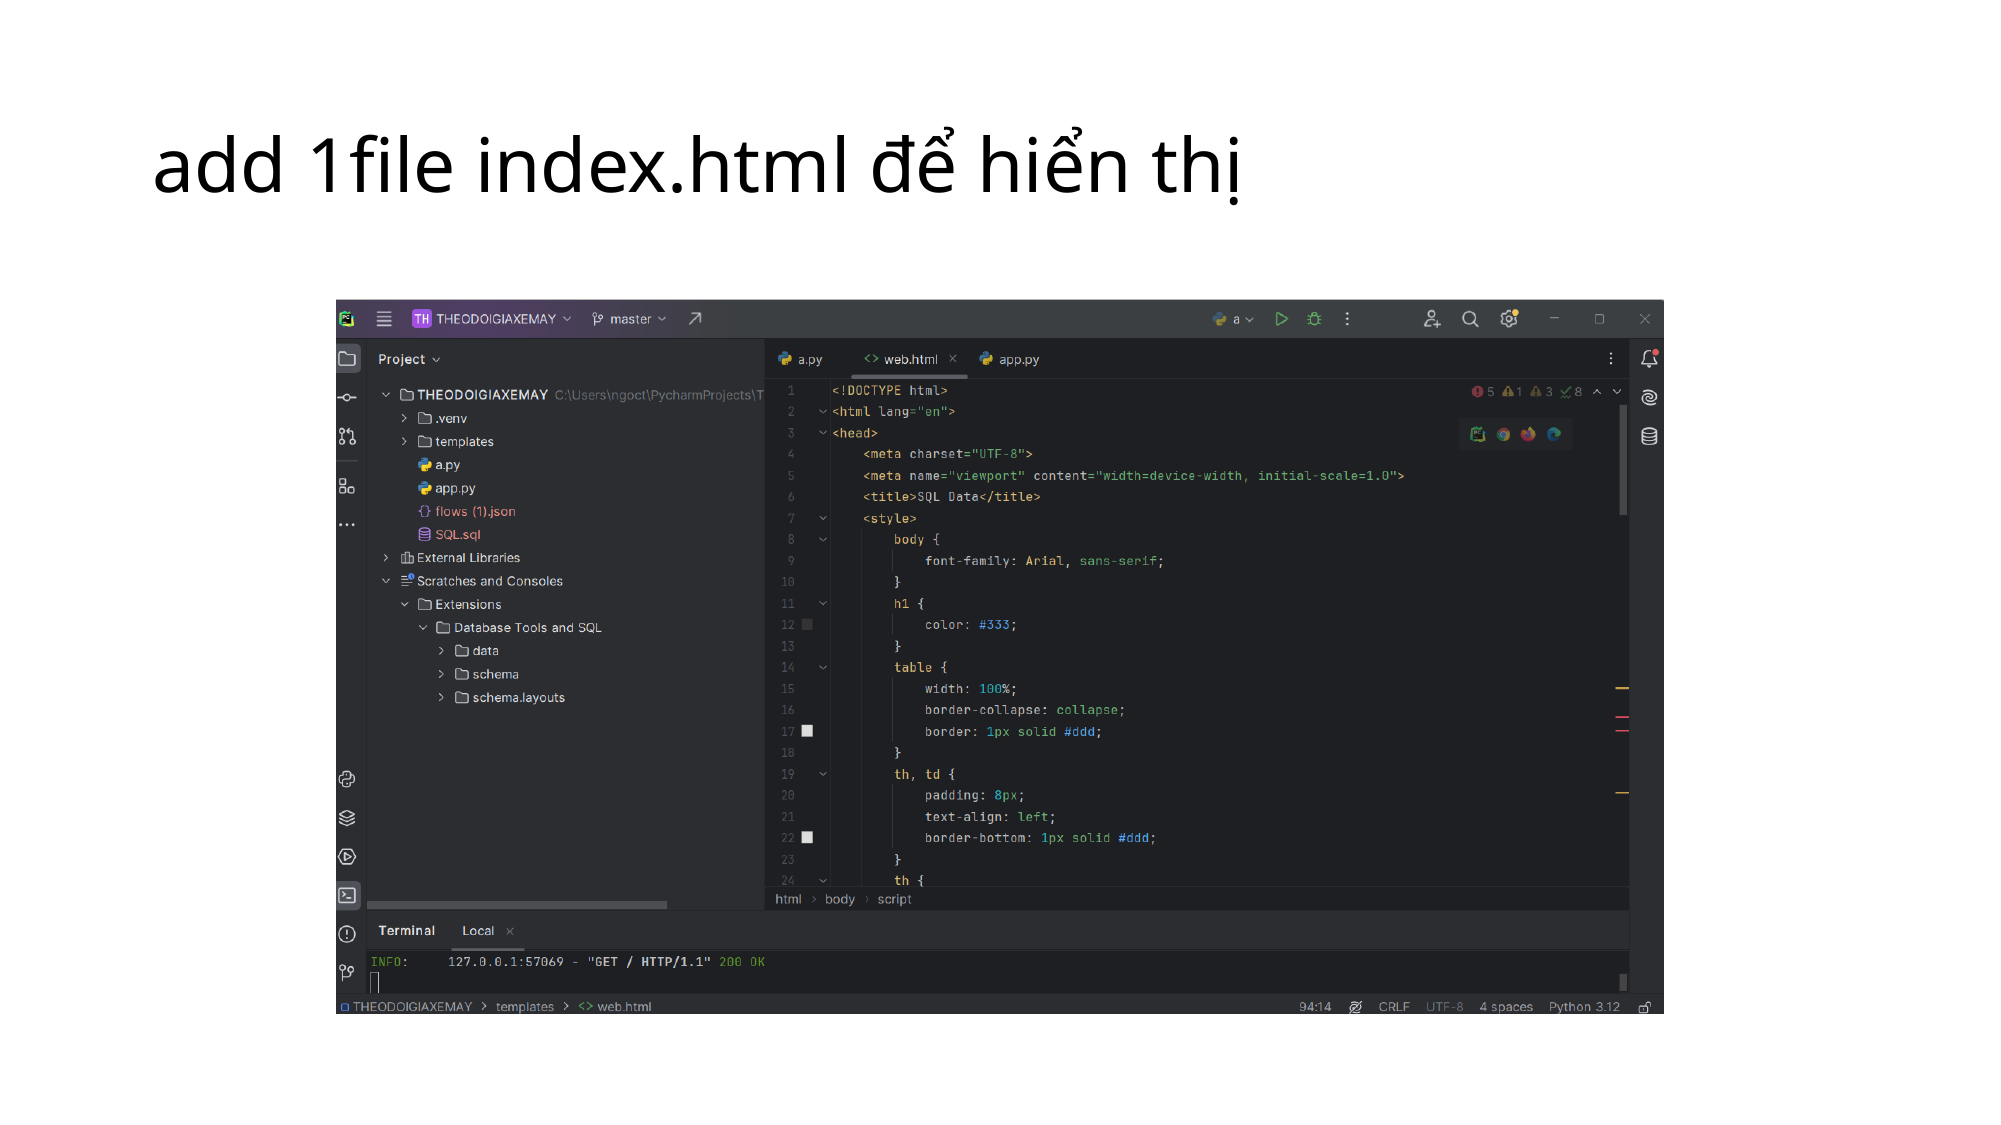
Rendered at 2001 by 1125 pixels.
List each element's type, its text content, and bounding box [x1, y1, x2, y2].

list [335, 299, 1664, 1014]
title add 1file index.html để hiển thị [137, 59, 1863, 278]
